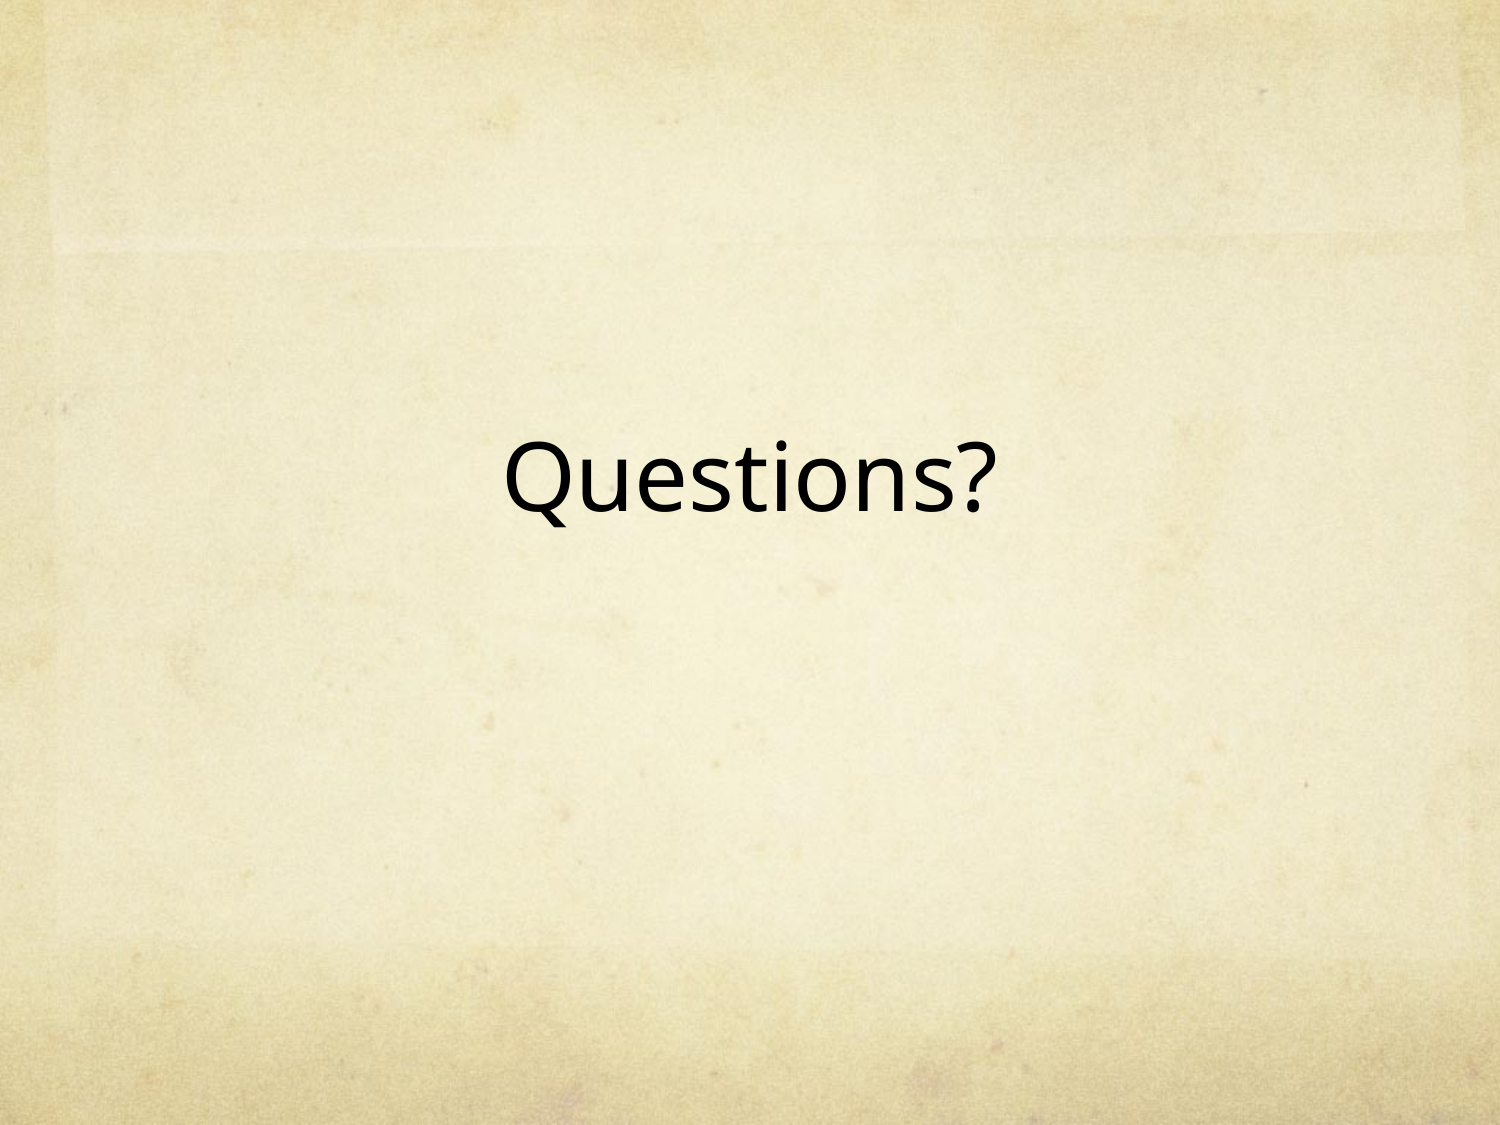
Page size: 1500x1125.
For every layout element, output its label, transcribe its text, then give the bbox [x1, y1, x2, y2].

picture [0, 0, 1500, 1125]
title Questions? [150, 402, 1350, 545]
